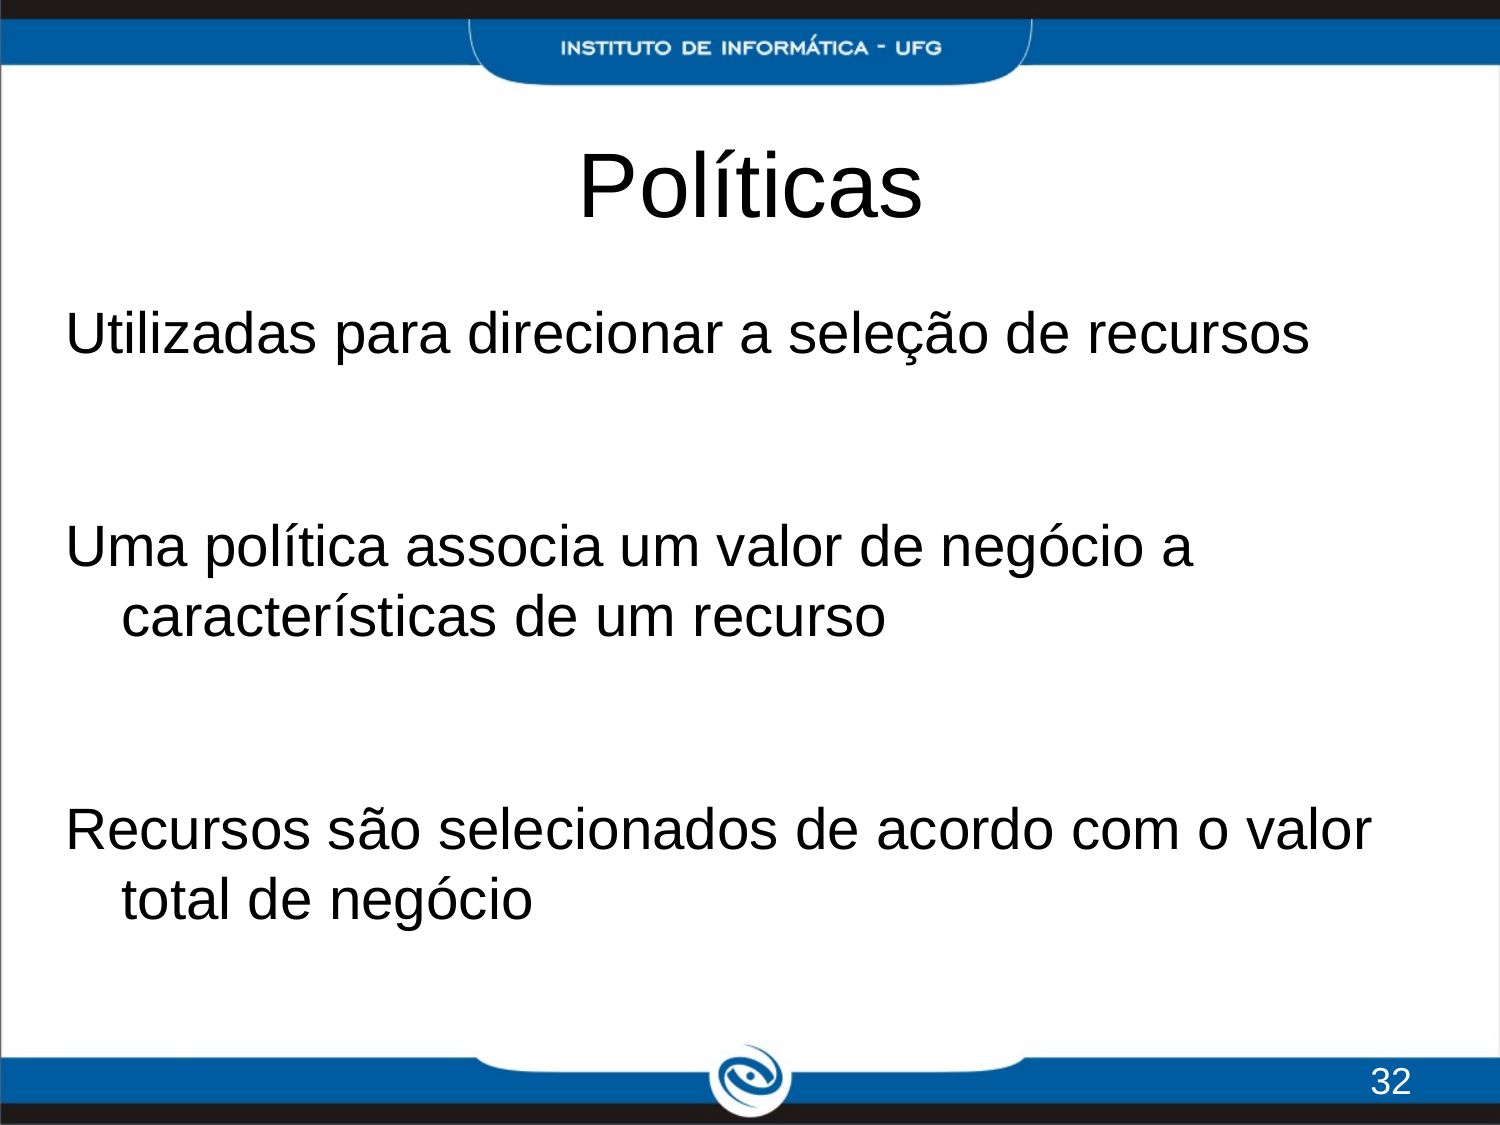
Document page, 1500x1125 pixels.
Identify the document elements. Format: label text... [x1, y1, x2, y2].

picture [0, 0, 1500, 1125]
list Utilizadas para direcionar a seleção de recursos Uma política associa um valor de negócio a características de um recurso Recursos são selecionados de acordo com o valor total de negócio [49, 287, 1453, 988]
title Políticas [49, 112, 1453, 251]
